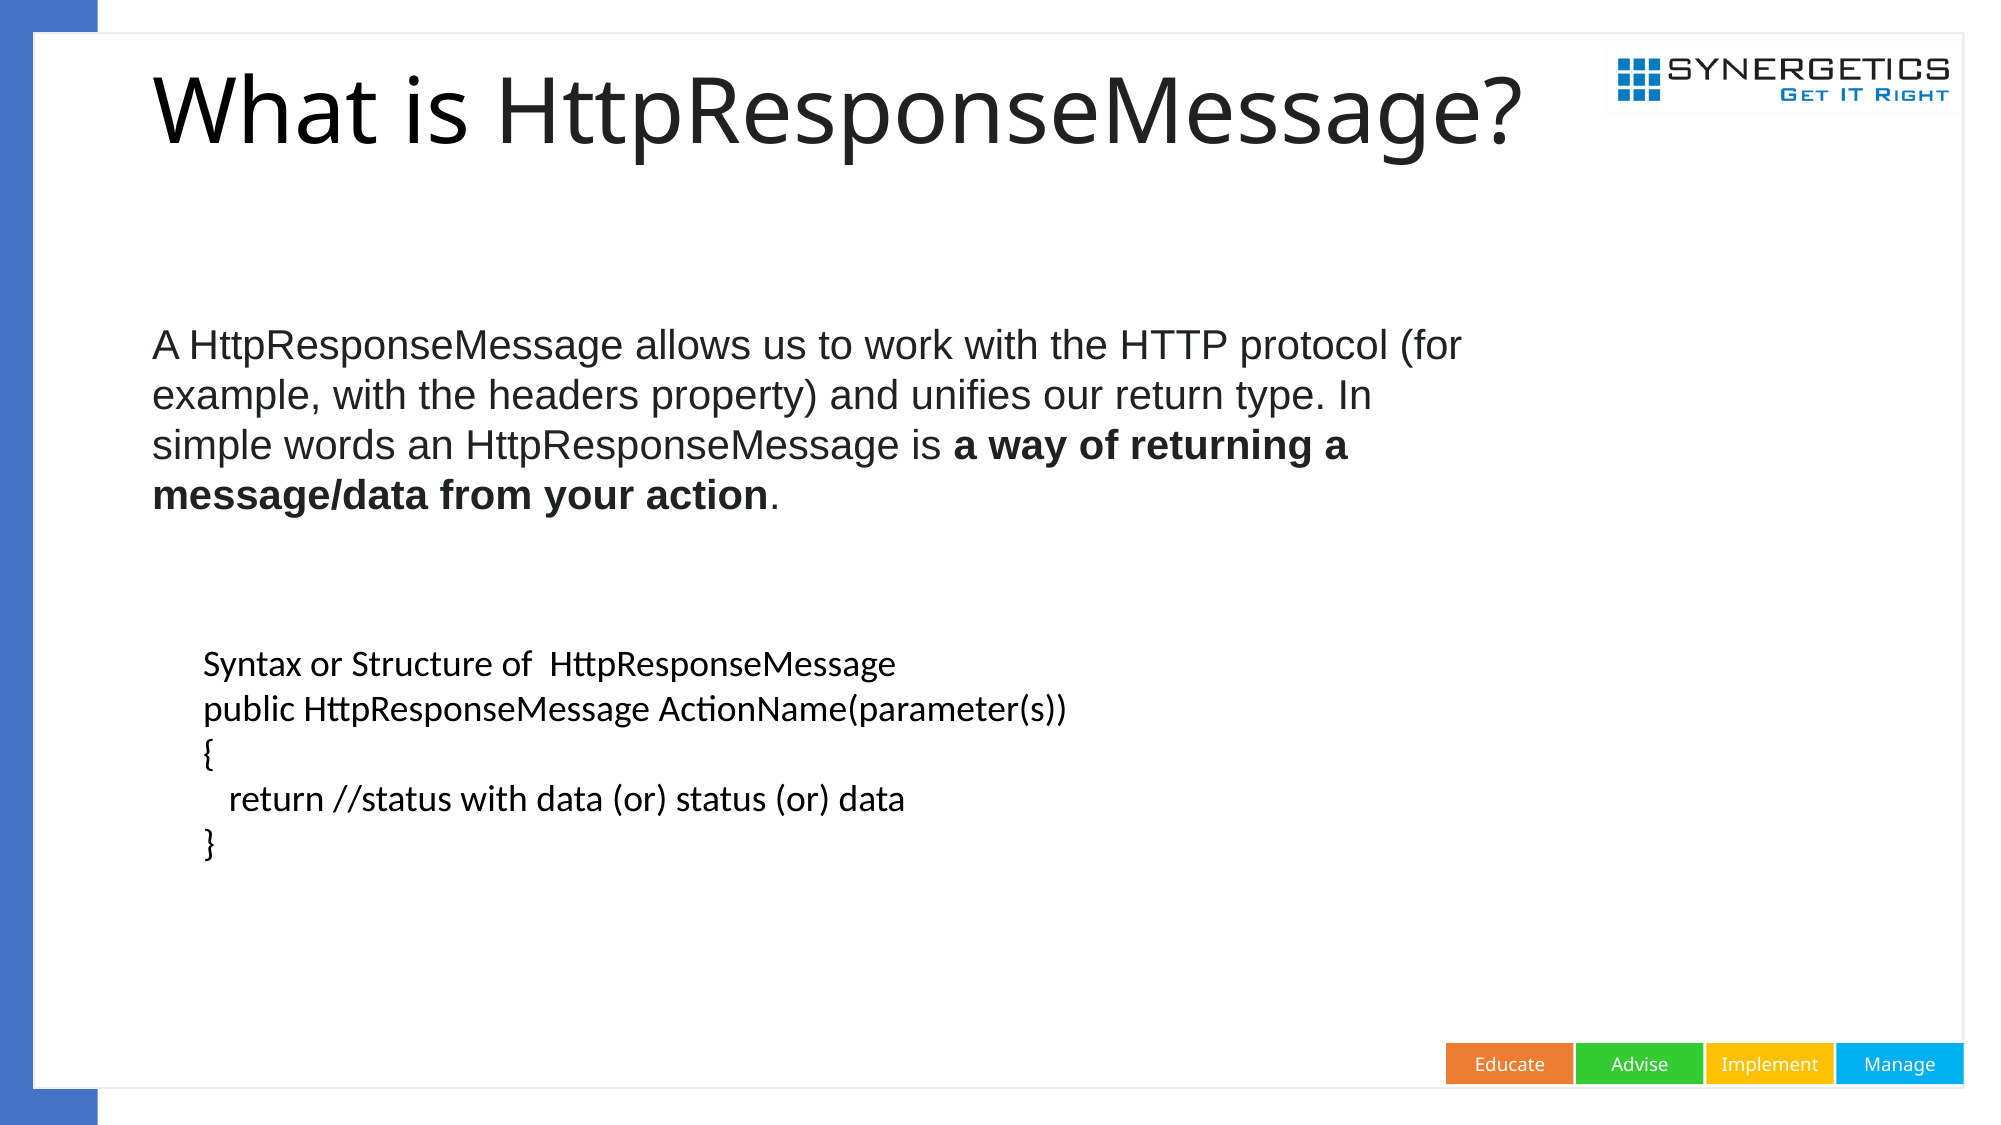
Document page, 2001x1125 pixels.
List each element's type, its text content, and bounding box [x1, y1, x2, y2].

title What is HttpResponseMessage? [137, 59, 1863, 278]
picture [1606, 45, 1960, 114]
text_box A HttpResponseMessage allows us to work with the HTTP protocol (for example, with the headers property) and unifies our return type. In simple words an HttpResponseMessage is a way of returning a message/data from your action. [137, 310, 1500, 576]
text_box Syntax or Structure of HttpResponseMessage public HttpResponseMessage ActionName(parameter(s)) { return //status with data (or) status (or) data } [188, 631, 1535, 872]
